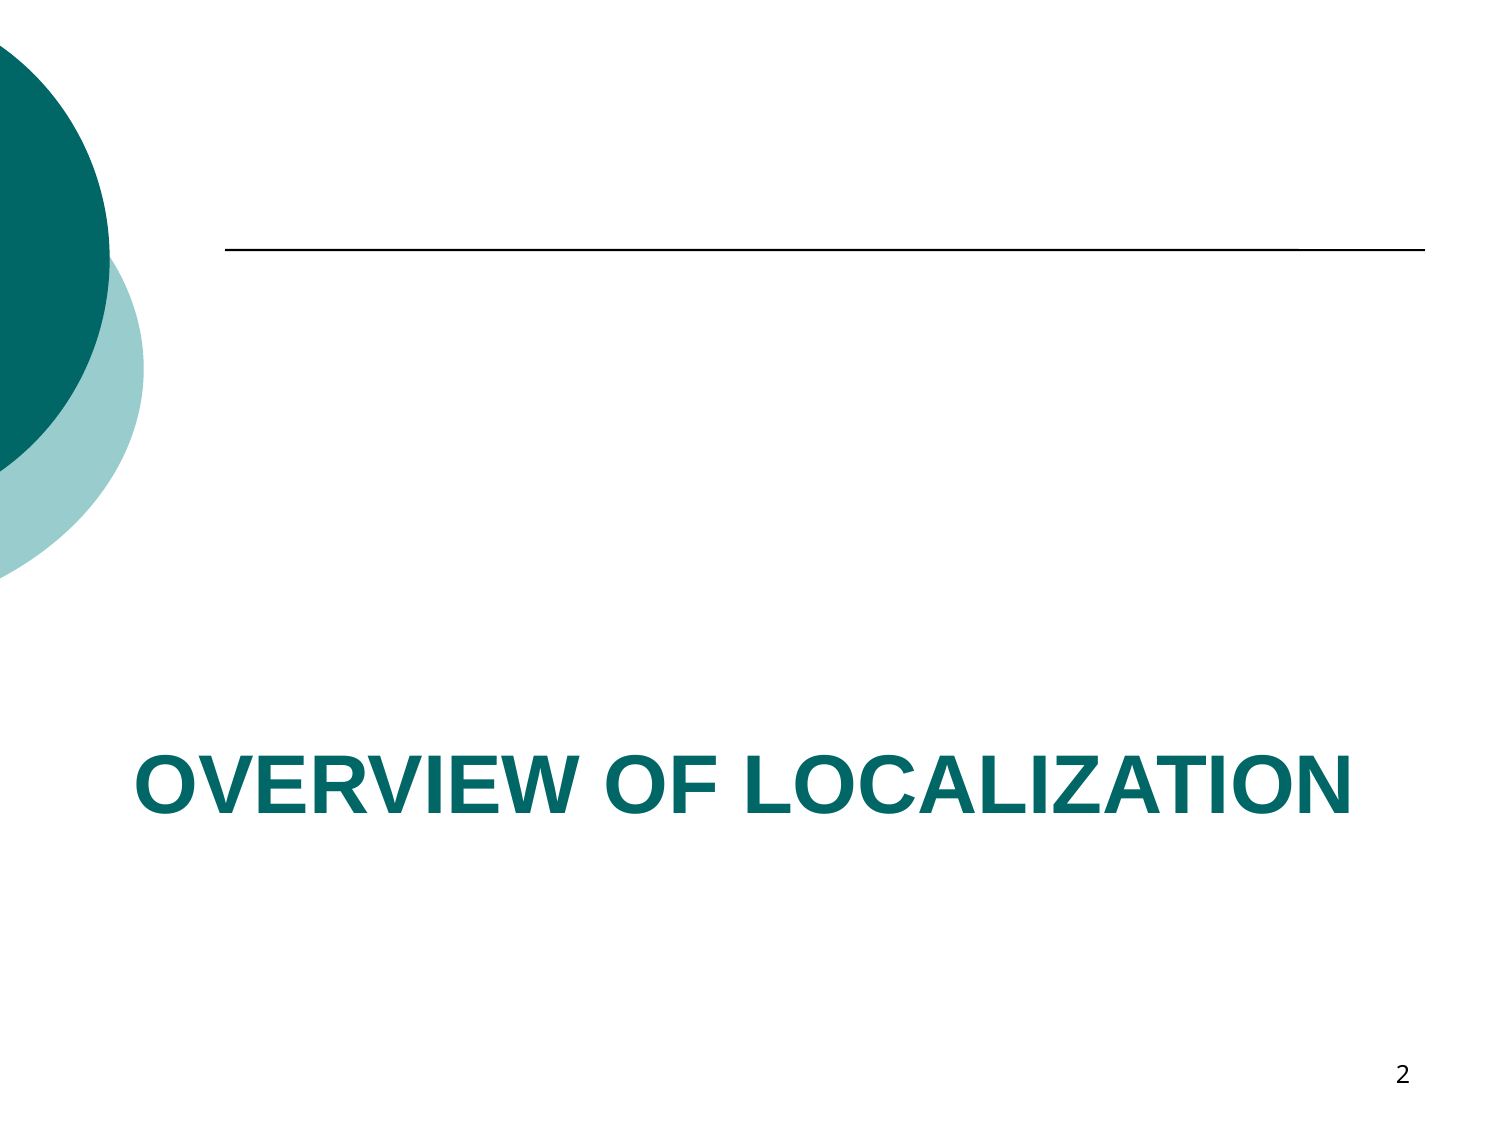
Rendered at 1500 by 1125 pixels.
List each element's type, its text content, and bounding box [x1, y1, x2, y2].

slide_number 2 [1074, 1024, 1426, 1101]
title Overview of Localization [118, 722, 1394, 947]
